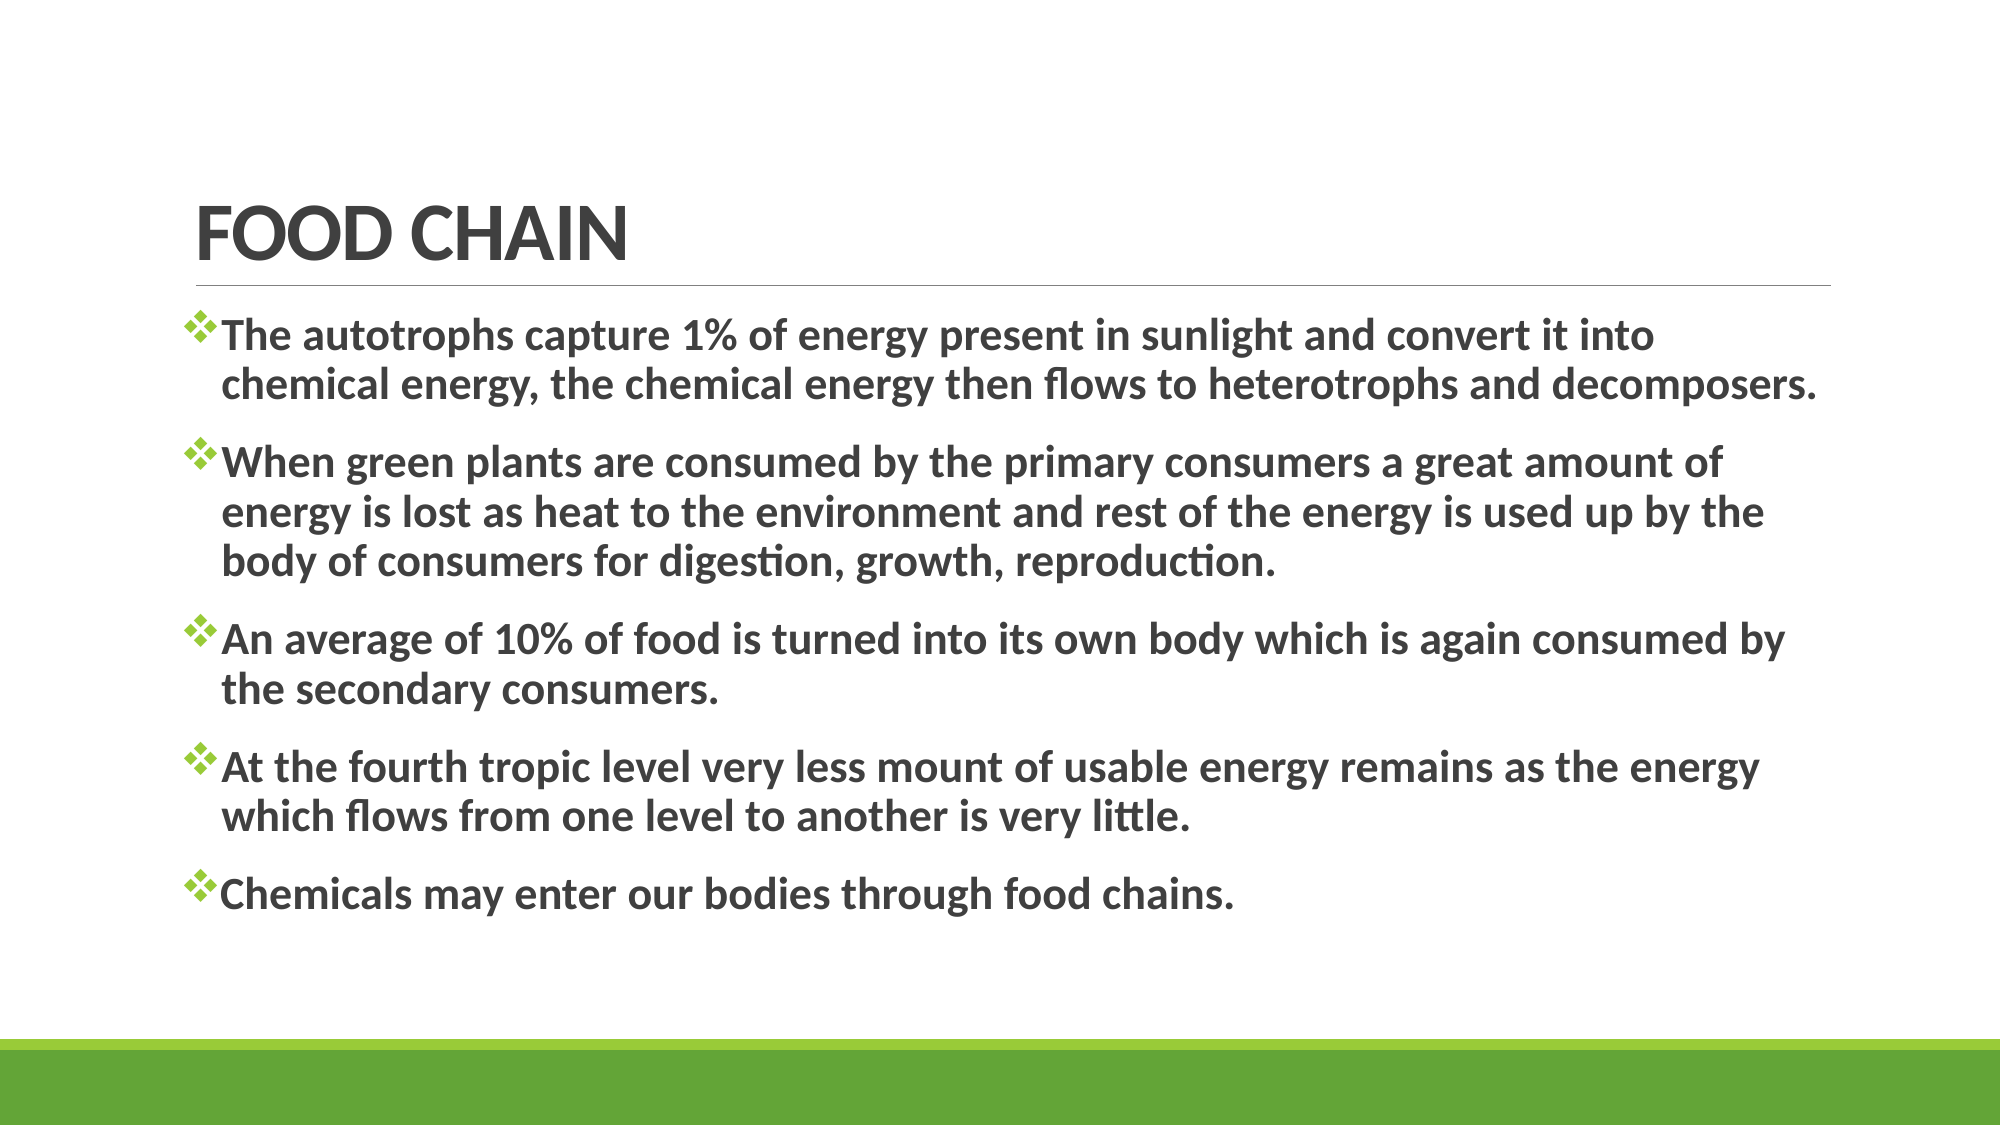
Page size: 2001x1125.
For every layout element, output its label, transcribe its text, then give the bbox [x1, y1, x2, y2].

list The autotrophs capture 1% of energy present in sunlight and convert it into chemical energy, the chemical energy then flows to heterotrophs and decomposers. When green plants are consumed by the primary consumers a great amount of energy is lost as heat to the environment and rest of the energy is used up by the body of consumers for digestion, growth, reproduction. An average of 10% of food is turned into its own body which is again consumed by the secondary consumers. At the fourth tropic level very less mount of usable energy remains as the energy which flows from one level to another is very little. Chemicals may enter our bodies through food chains. [180, 302, 1830, 963]
title FOOD CHAIN [180, 47, 1830, 285]
